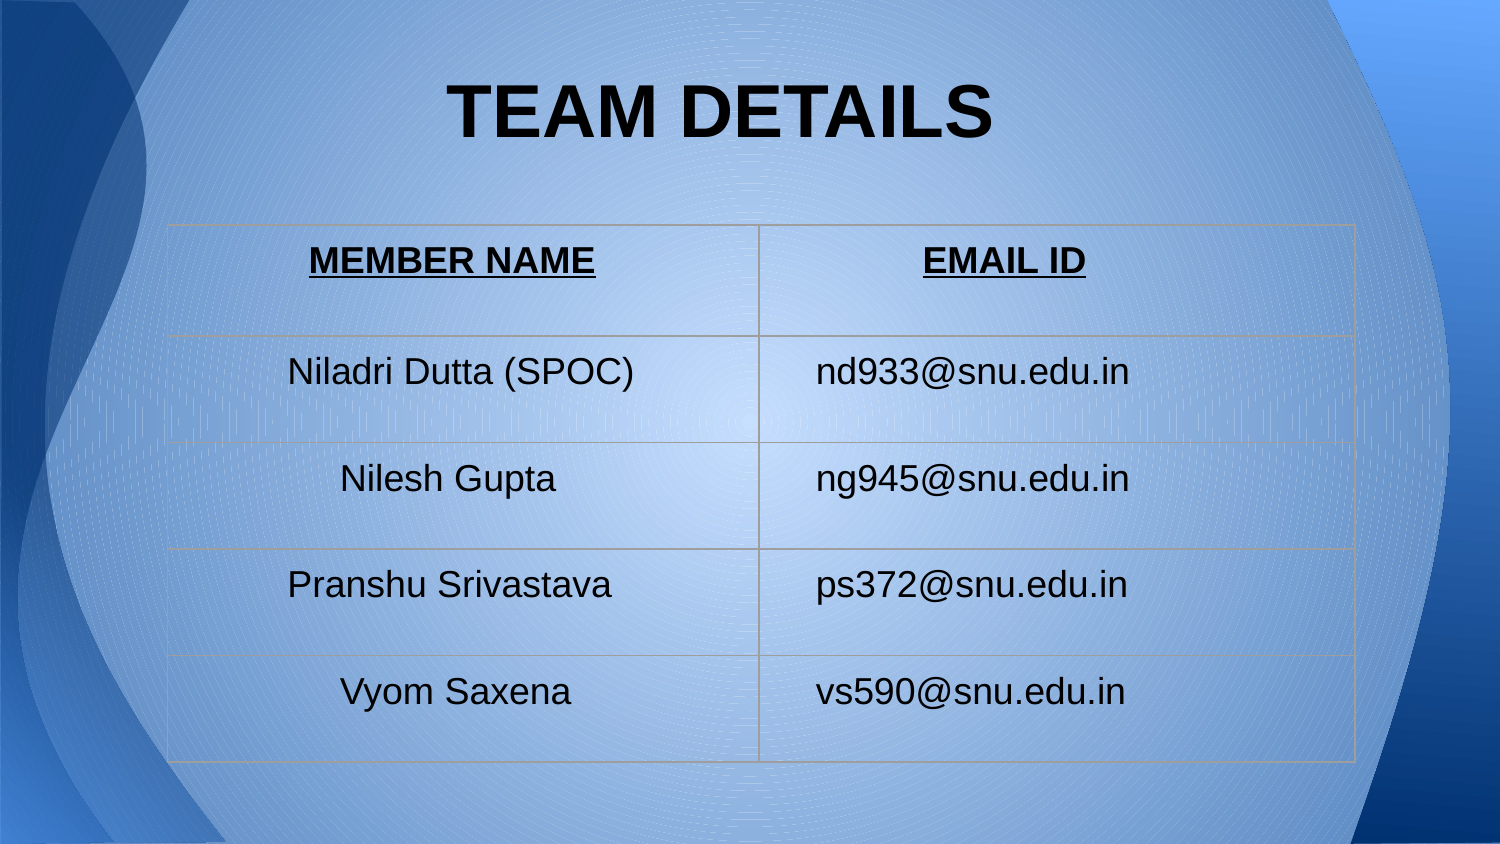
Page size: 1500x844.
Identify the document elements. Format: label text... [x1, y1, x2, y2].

table_cell Niladri Dutta (SPOC) [168, 337, 758, 442]
table_cell Nilesh Gupta [168, 443, 758, 548]
table_header MEMBER NAME [168, 226, 758, 335]
table_cell Pranshu Srivastava [168, 550, 758, 655]
table_cell Vyom Saxena [168, 656, 758, 761]
text_box TEAM DETAILS [129, 38, 1433, 191]
table_cell ng945@snu.edu.in [760, 443, 1354, 548]
table_header EMAIL ID [760, 226, 1354, 335]
table_cell vs590@snu.edu.in [760, 656, 1354, 761]
table_cell nd933@snu.edu.in [760, 337, 1354, 442]
table_cell ps372@snu.edu.in [760, 550, 1354, 655]
